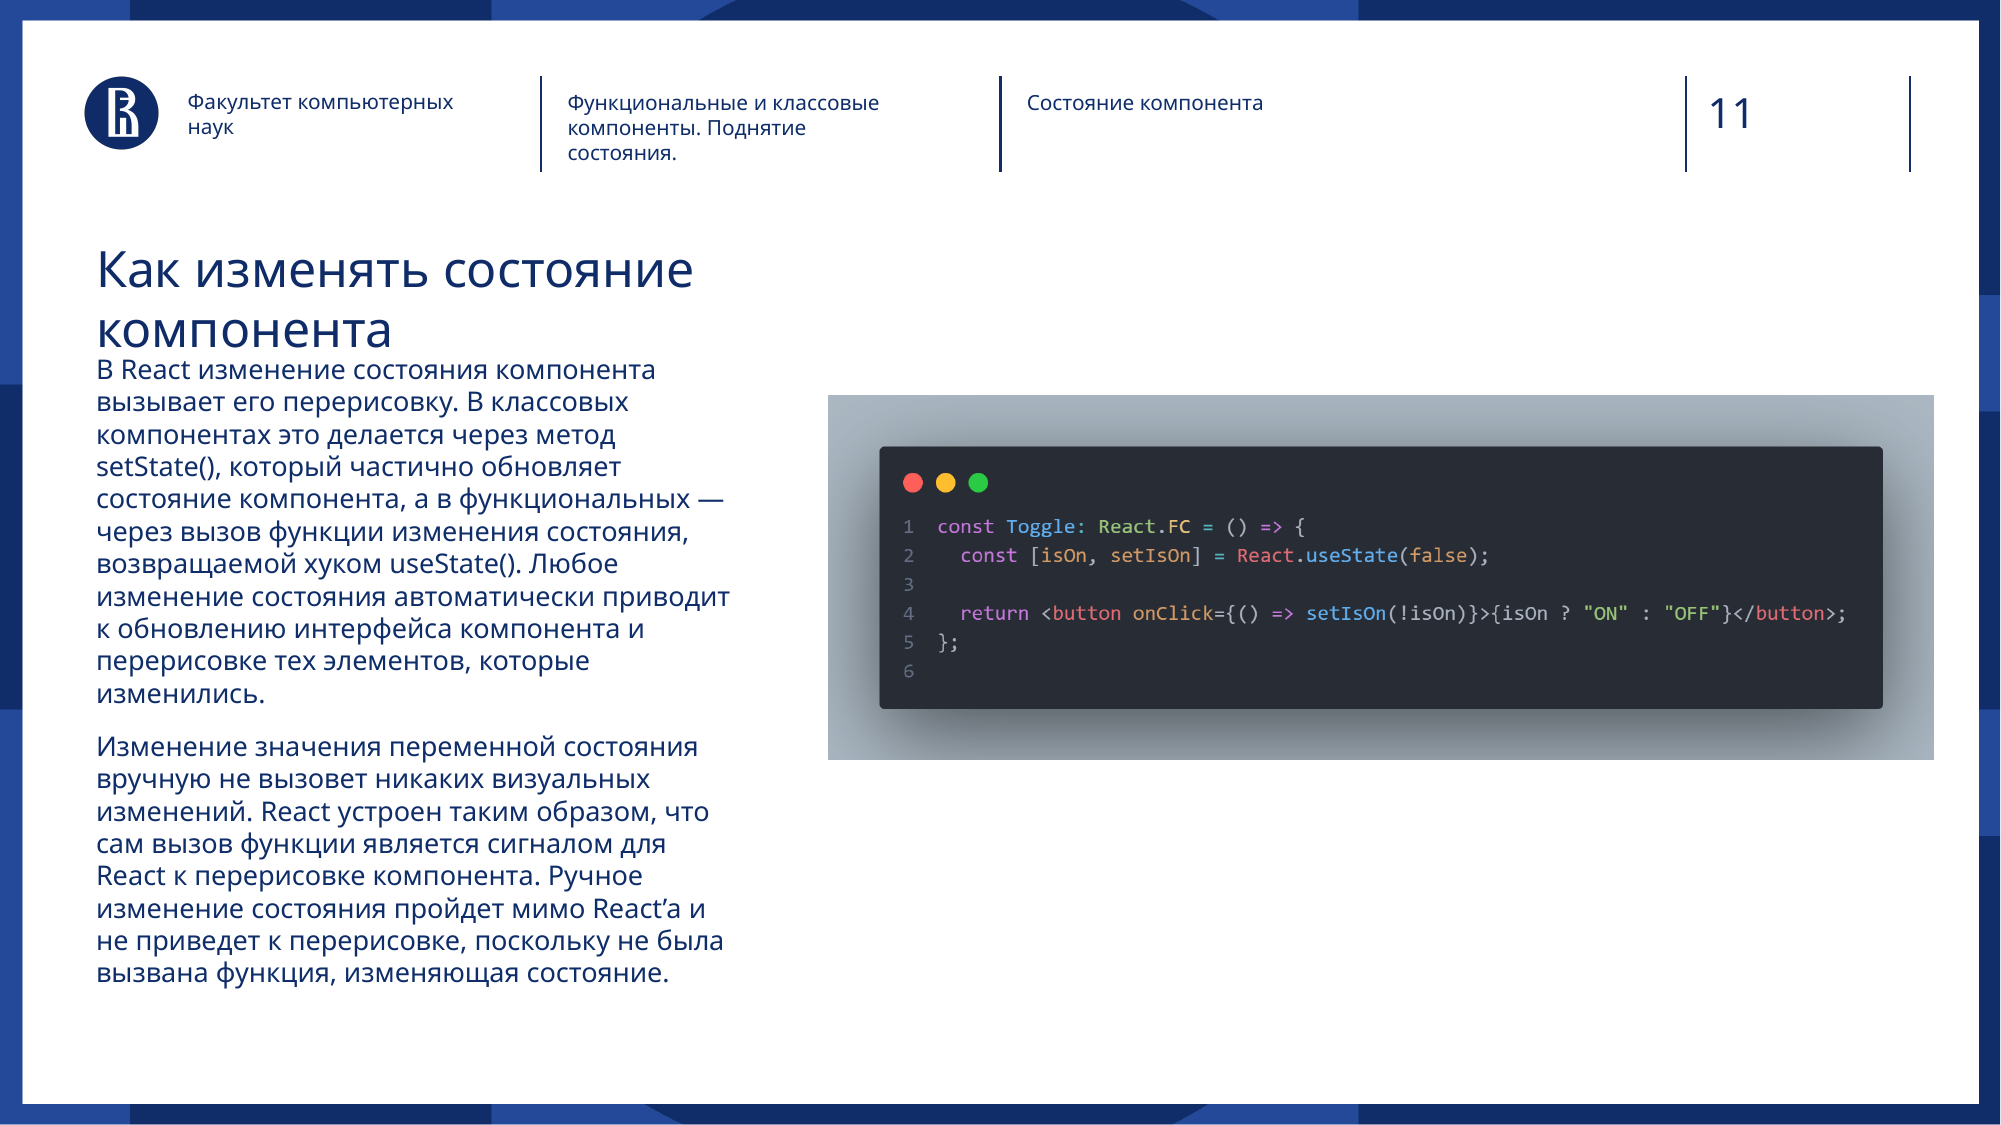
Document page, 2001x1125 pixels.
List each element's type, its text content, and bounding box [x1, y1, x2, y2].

list Состояние компонента [1026, 90, 1367, 157]
list В React изменение состояния компонента вызывает его перерисовку. В классовых компонентах это делается через метод setState(), который частично обновляет состояние компонента, а в функциональных — через вызов функции изменения состояния, возвращаемой хуком useState(). Любое изменение состояния автоматически приводит к обновлению интерфейса компонента и перерисовке тех элементов, которые изменились. Изменение значения переменной состояния вручную не вызовет никаких визуальных изменений. React устроен таким образом, что сам вызов функции является сигналом для React к перерисовке компонента. Ручное изменение состояния пройдет мимо React’a и не приведет к перерисовке, поскольку не была вызвана функция, изменяющая состояние. [96, 352, 742, 1059]
title Как изменять состояние компонента [96, 237, 957, 365]
list Функциональные и классовые компоненты. Поднятие состояния. [567, 90, 907, 157]
list Факультет компьютерных наук [187, 88, 500, 157]
picture [0, 0, 2001, 1125]
